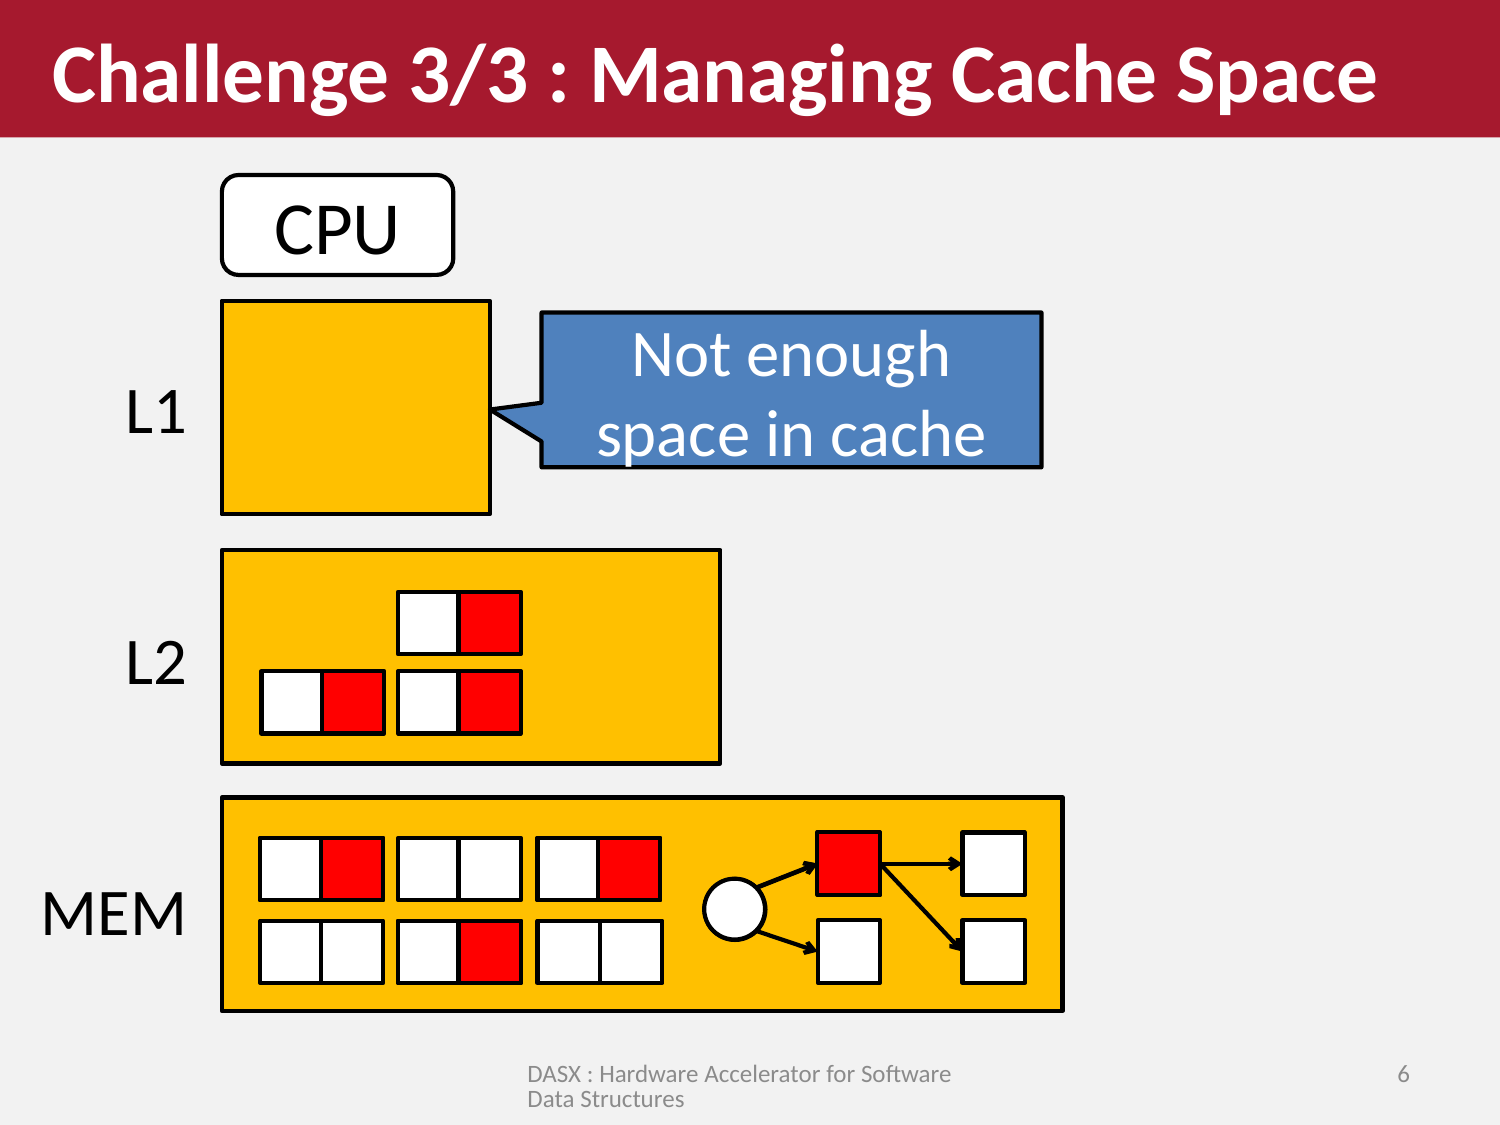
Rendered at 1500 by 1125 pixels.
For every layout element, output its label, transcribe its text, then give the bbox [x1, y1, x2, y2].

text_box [397, 920, 522, 984]
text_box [397, 670, 522, 734]
text_box MEM [25, 861, 203, 957]
text_box Not enough space in cache [487, 310, 1044, 470]
text_box [319, 919, 385, 985]
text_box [260, 837, 384, 901]
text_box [261, 670, 385, 734]
text_box L2 [111, 610, 203, 706]
text_box [220, 299, 492, 516]
text_box [220, 548, 722, 766]
slide_number 6 [1074, 1042, 1425, 1103]
text_box CPU [219, 172, 456, 278]
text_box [397, 591, 522, 655]
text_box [703, 831, 881, 940]
text_box [816, 949, 882, 985]
text_box [220, 795, 1065, 1013]
text_box [960, 918, 1027, 985]
text_box [396, 836, 456, 902]
text_box [258, 919, 319, 985]
text_box [535, 919, 598, 985]
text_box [880, 863, 963, 952]
footer DASX : Hardware Accelerator for Software Data Structures [512, 1042, 988, 1103]
text_box L1 [111, 359, 203, 455]
text_box [960, 830, 1027, 897]
text_box [598, 919, 664, 985]
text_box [756, 948, 818, 952]
text_box Challenge 3/3 : Managing Cache Space [0, 0, 1500, 139]
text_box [537, 837, 661, 901]
text_box [456, 836, 523, 902]
